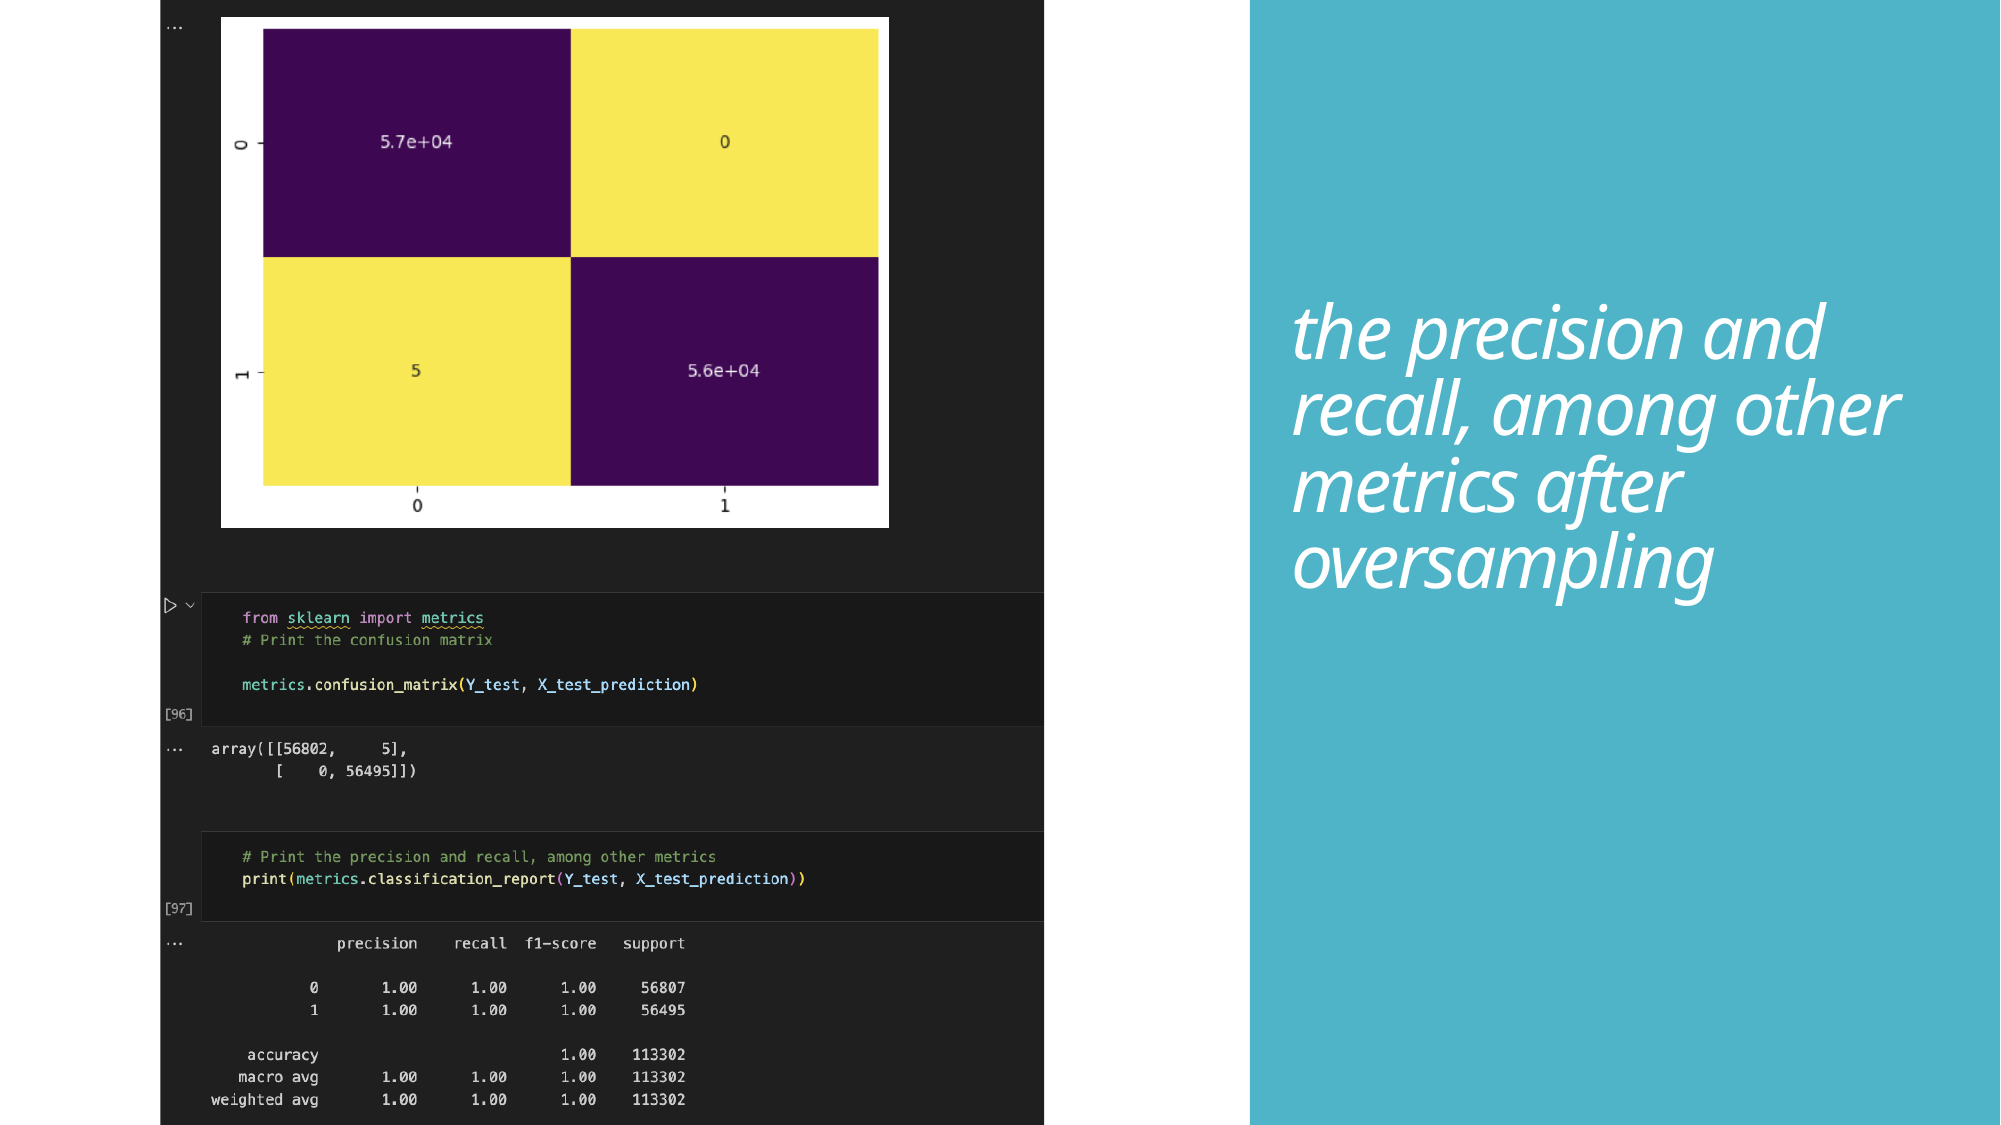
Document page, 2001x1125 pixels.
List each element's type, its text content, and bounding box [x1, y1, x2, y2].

title the precision and recall, among other metrics after oversampling [1276, 413, 2000, 712]
picture [159, 0, 1045, 1125]
